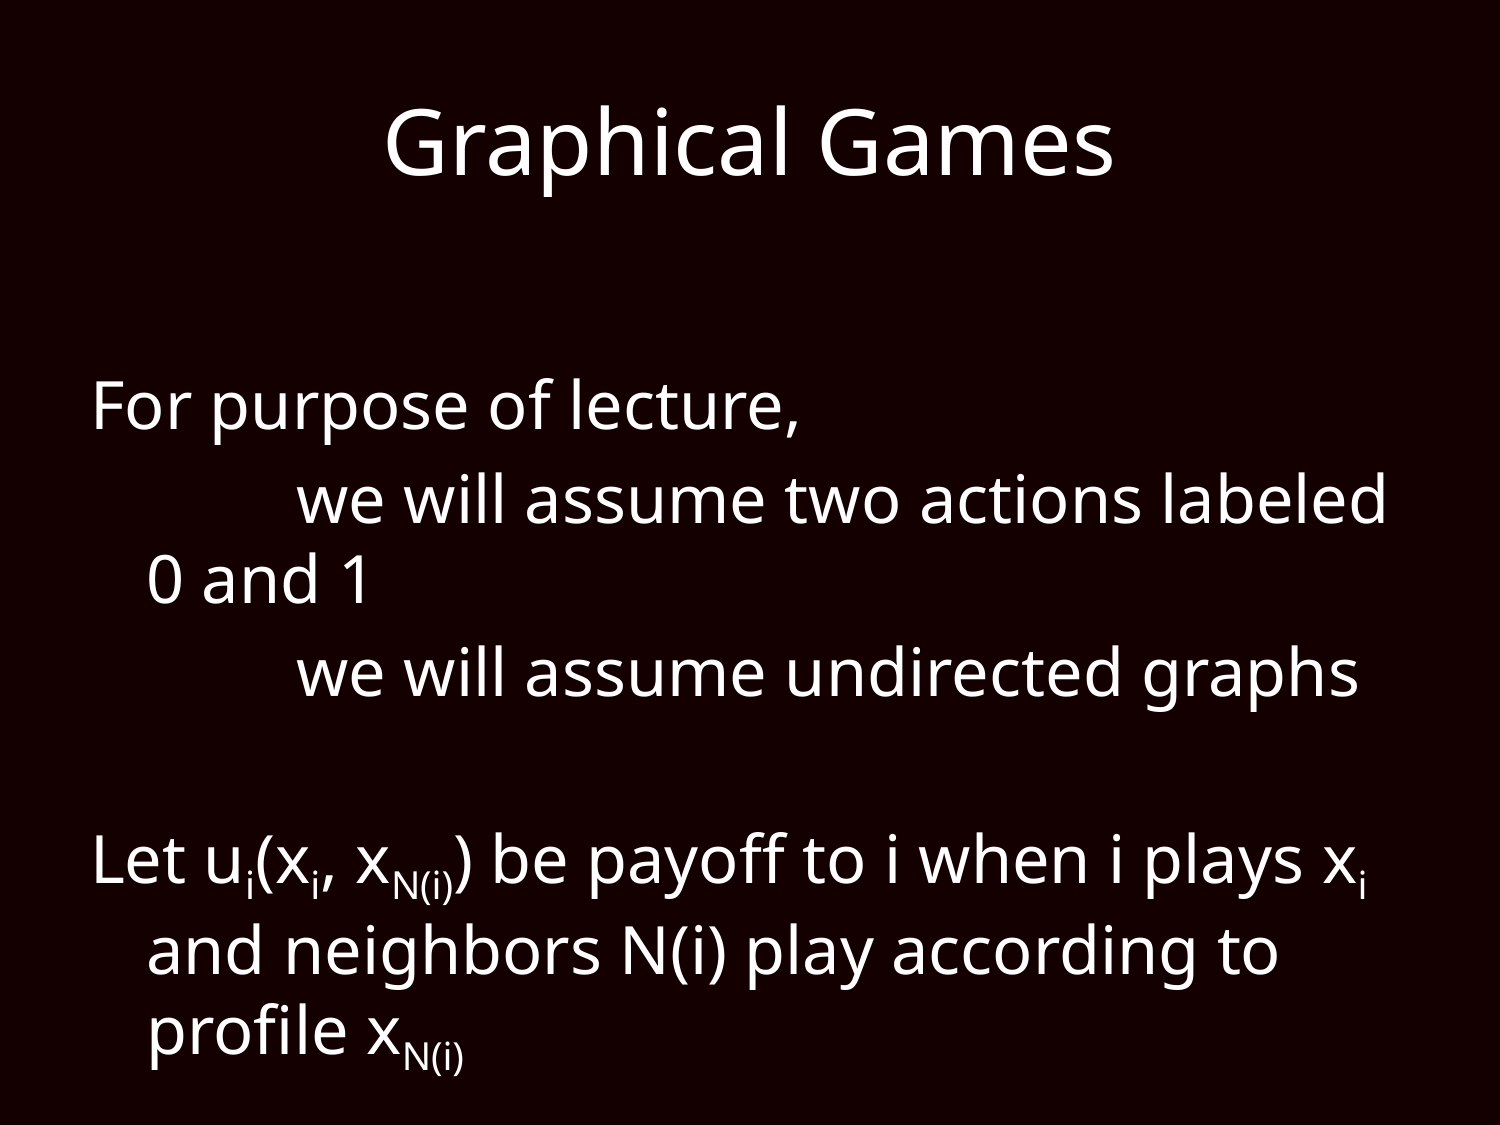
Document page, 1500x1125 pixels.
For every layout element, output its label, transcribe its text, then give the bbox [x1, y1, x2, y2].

title Graphical Games [75, 45, 1425, 233]
list For purpose of lecture, we will assume two actions labeled 0 and 1 we will assume undirected graphs Let ui(xi, xN(i)) be payoff to i when i plays xi and neighbors N(i) play according to profile xN(i) [75, 262, 1425, 1005]
